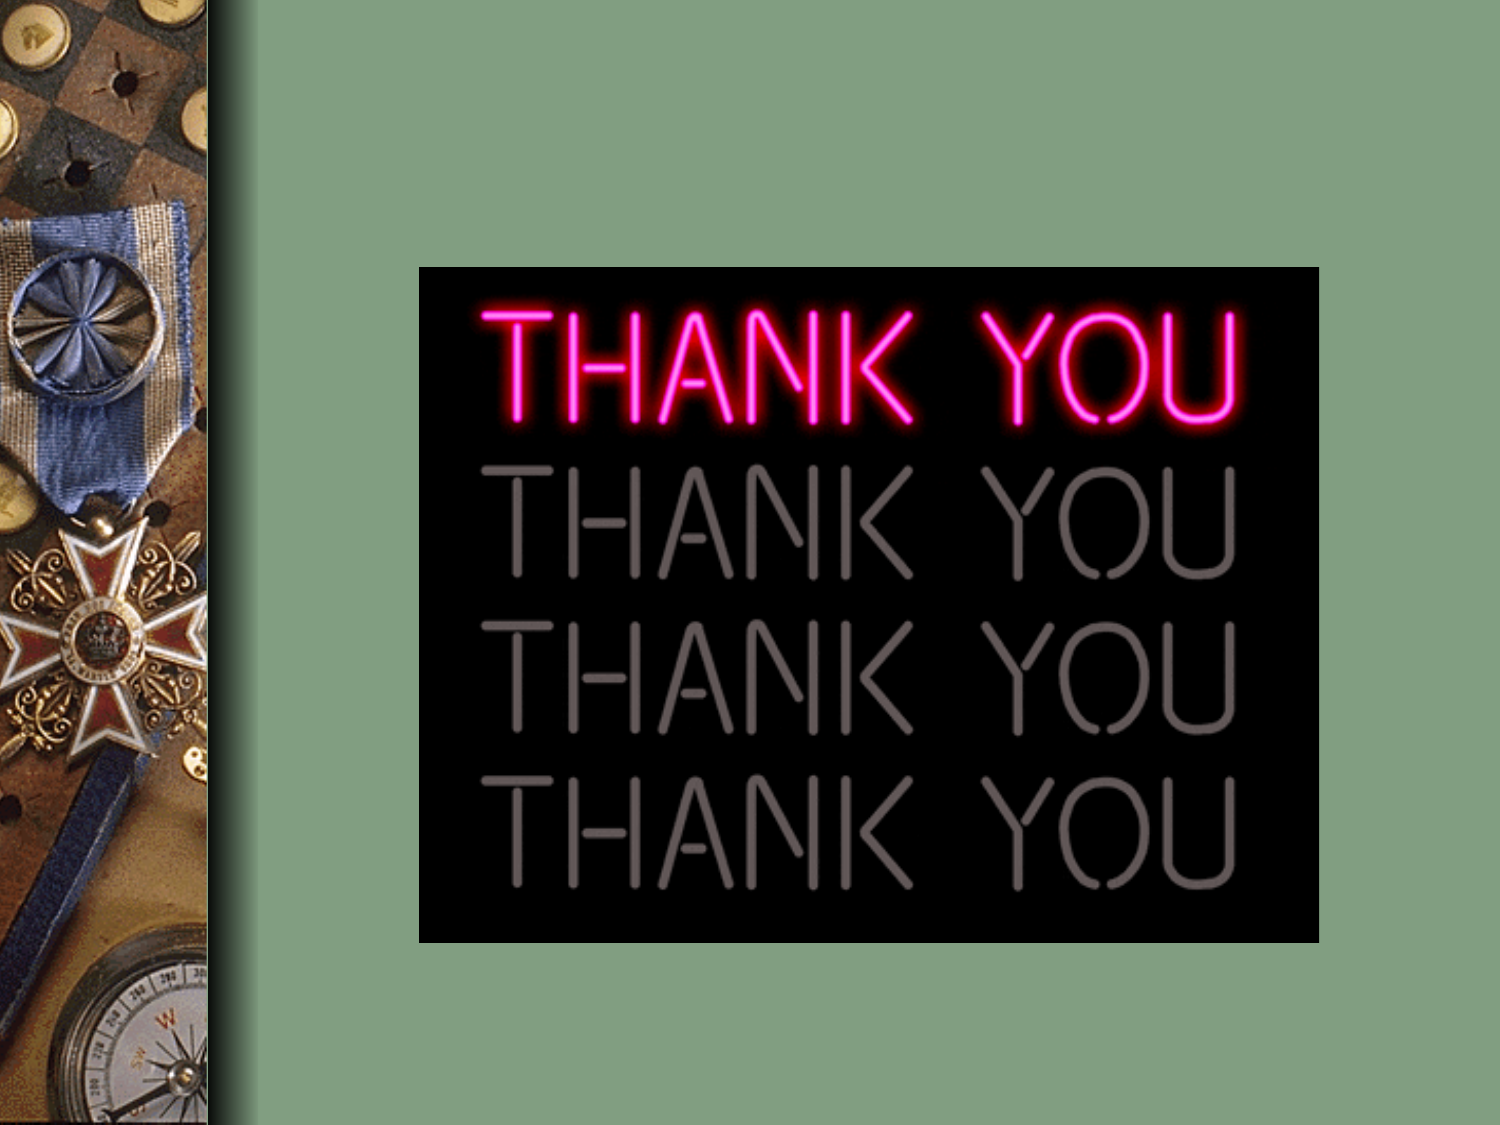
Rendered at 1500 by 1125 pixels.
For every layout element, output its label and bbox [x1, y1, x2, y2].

picture [418, 266, 1320, 943]
picture [0, 0, 207, 1125]
